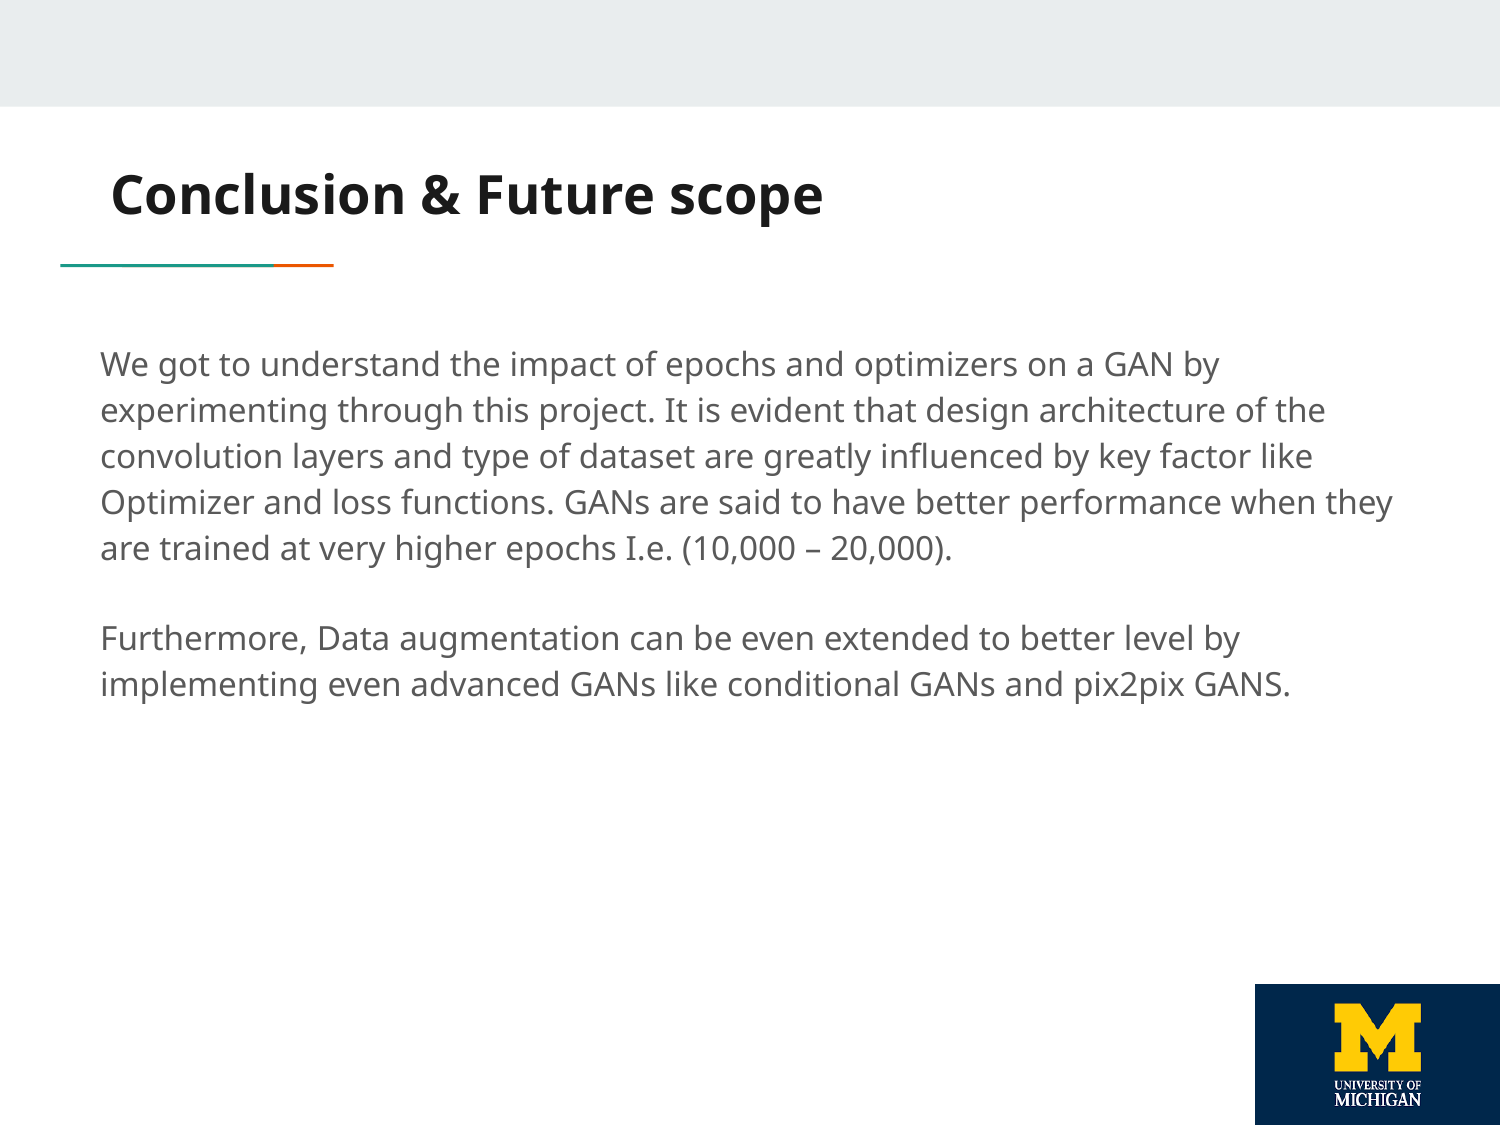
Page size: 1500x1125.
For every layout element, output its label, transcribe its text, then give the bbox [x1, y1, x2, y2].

list We got to understand the impact of epochs and optimizers on a GAN by experimenting through this project. It is evident that design architecture of the convolution layers and type of dataset are greatly influenced by key factor like Optimizer and loss functions. GANs are said to have better performance when they are trained at very higher epochs I.e. (10,000 – 20,000). Furthermore, Data augmentation can be even extended to better level by implementing even advanced GANs like conditional GANs and pix2pix GANS. [85, 322, 1436, 1066]
picture [1255, 983, 1500, 1125]
title Conclusion & Future scope [95, 145, 1357, 263]
